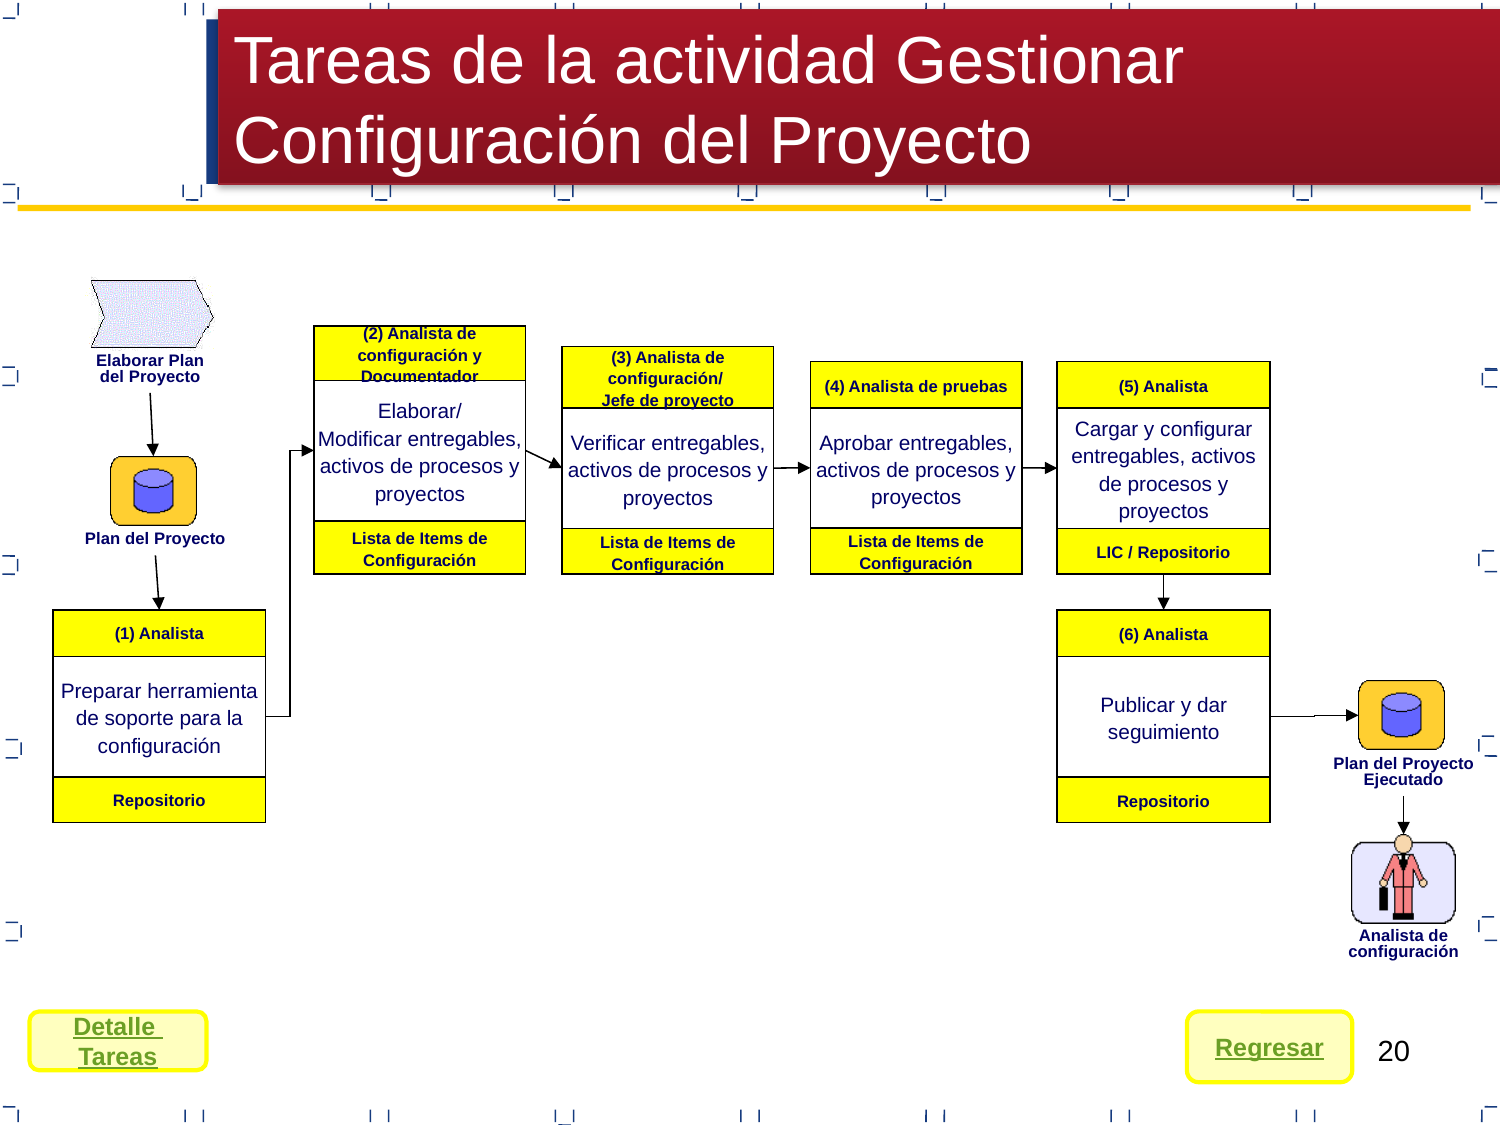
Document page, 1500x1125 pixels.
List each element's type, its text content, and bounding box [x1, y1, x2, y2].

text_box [810, 361, 1023, 575]
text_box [64, 455, 247, 557]
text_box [525, 450, 563, 469]
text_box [1056, 361, 1271, 575]
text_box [1312, 834, 1495, 969]
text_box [1312, 680, 1495, 797]
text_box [73, 275, 228, 394]
text_box Regresar [1186, 1011, 1353, 1083]
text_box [155, 555, 160, 608]
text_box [1056, 609, 1271, 823]
text_box Tareas de la actividad Gestionar Configuración del Proyecto [218, 9, 1500, 185]
text_box Detalle Tareas [29, 1011, 207, 1071]
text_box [313, 326, 526, 575]
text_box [561, 346, 774, 575]
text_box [52, 609, 266, 823]
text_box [149, 402, 154, 457]
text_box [265, 450, 315, 717]
